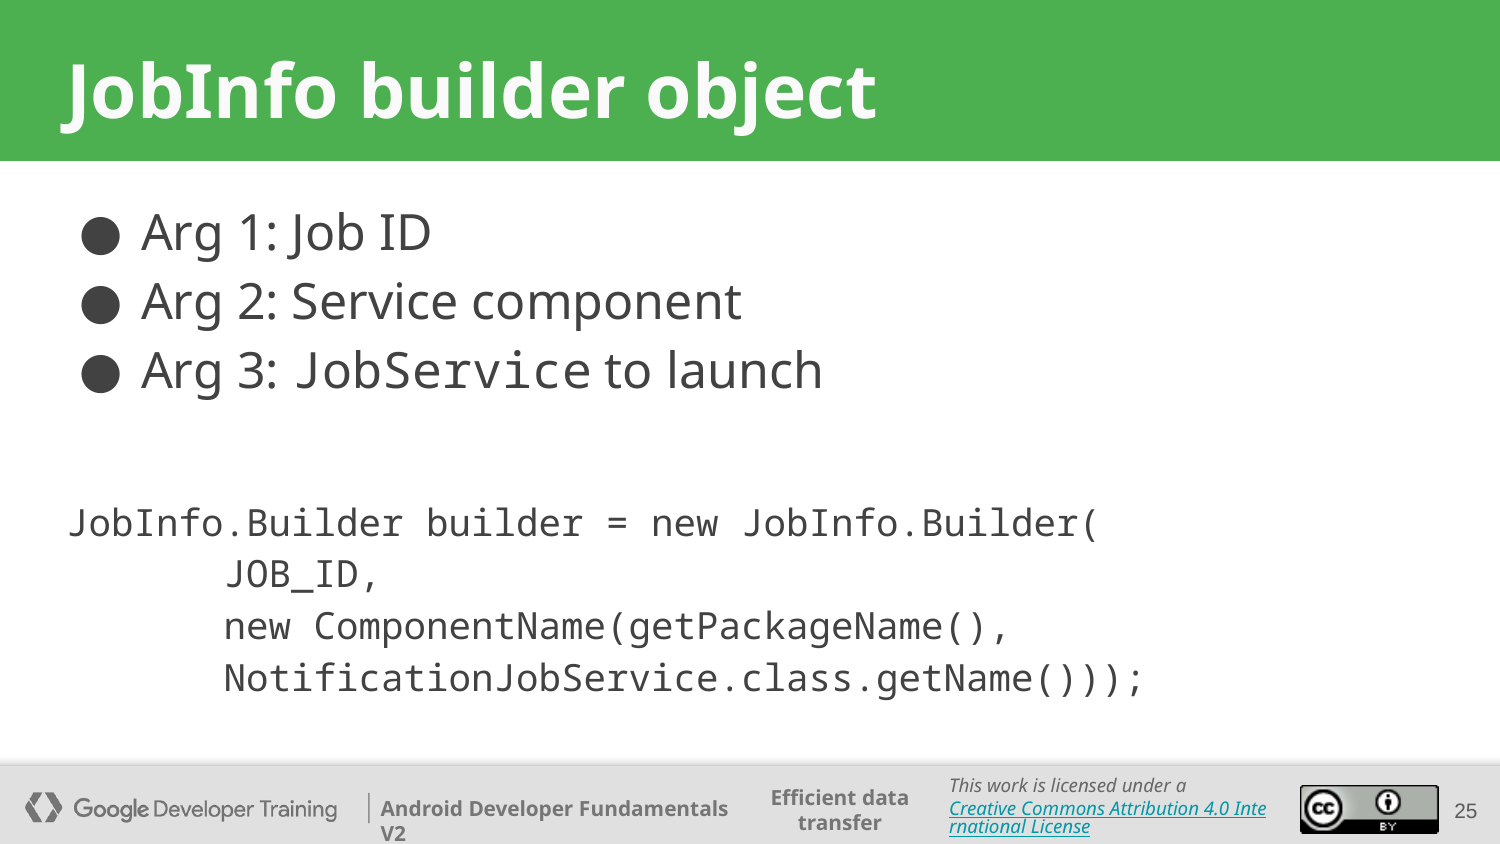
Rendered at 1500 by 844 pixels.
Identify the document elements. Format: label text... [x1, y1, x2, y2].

slide_number ‹#› [1402, 777, 1493, 842]
picture [0, 161, 1500, 844]
title JobInfo builder object [51, 28, 1449, 122]
list Arg 1: Job ID Arg 2: Service component Arg 3: JobService to launch JobInfo.Builder builder = new JobInfo.Builder( JOB_ID, new ComponentName(getPackageName(), NotificationJobService.class.getName())); [51, 176, 1449, 737]
